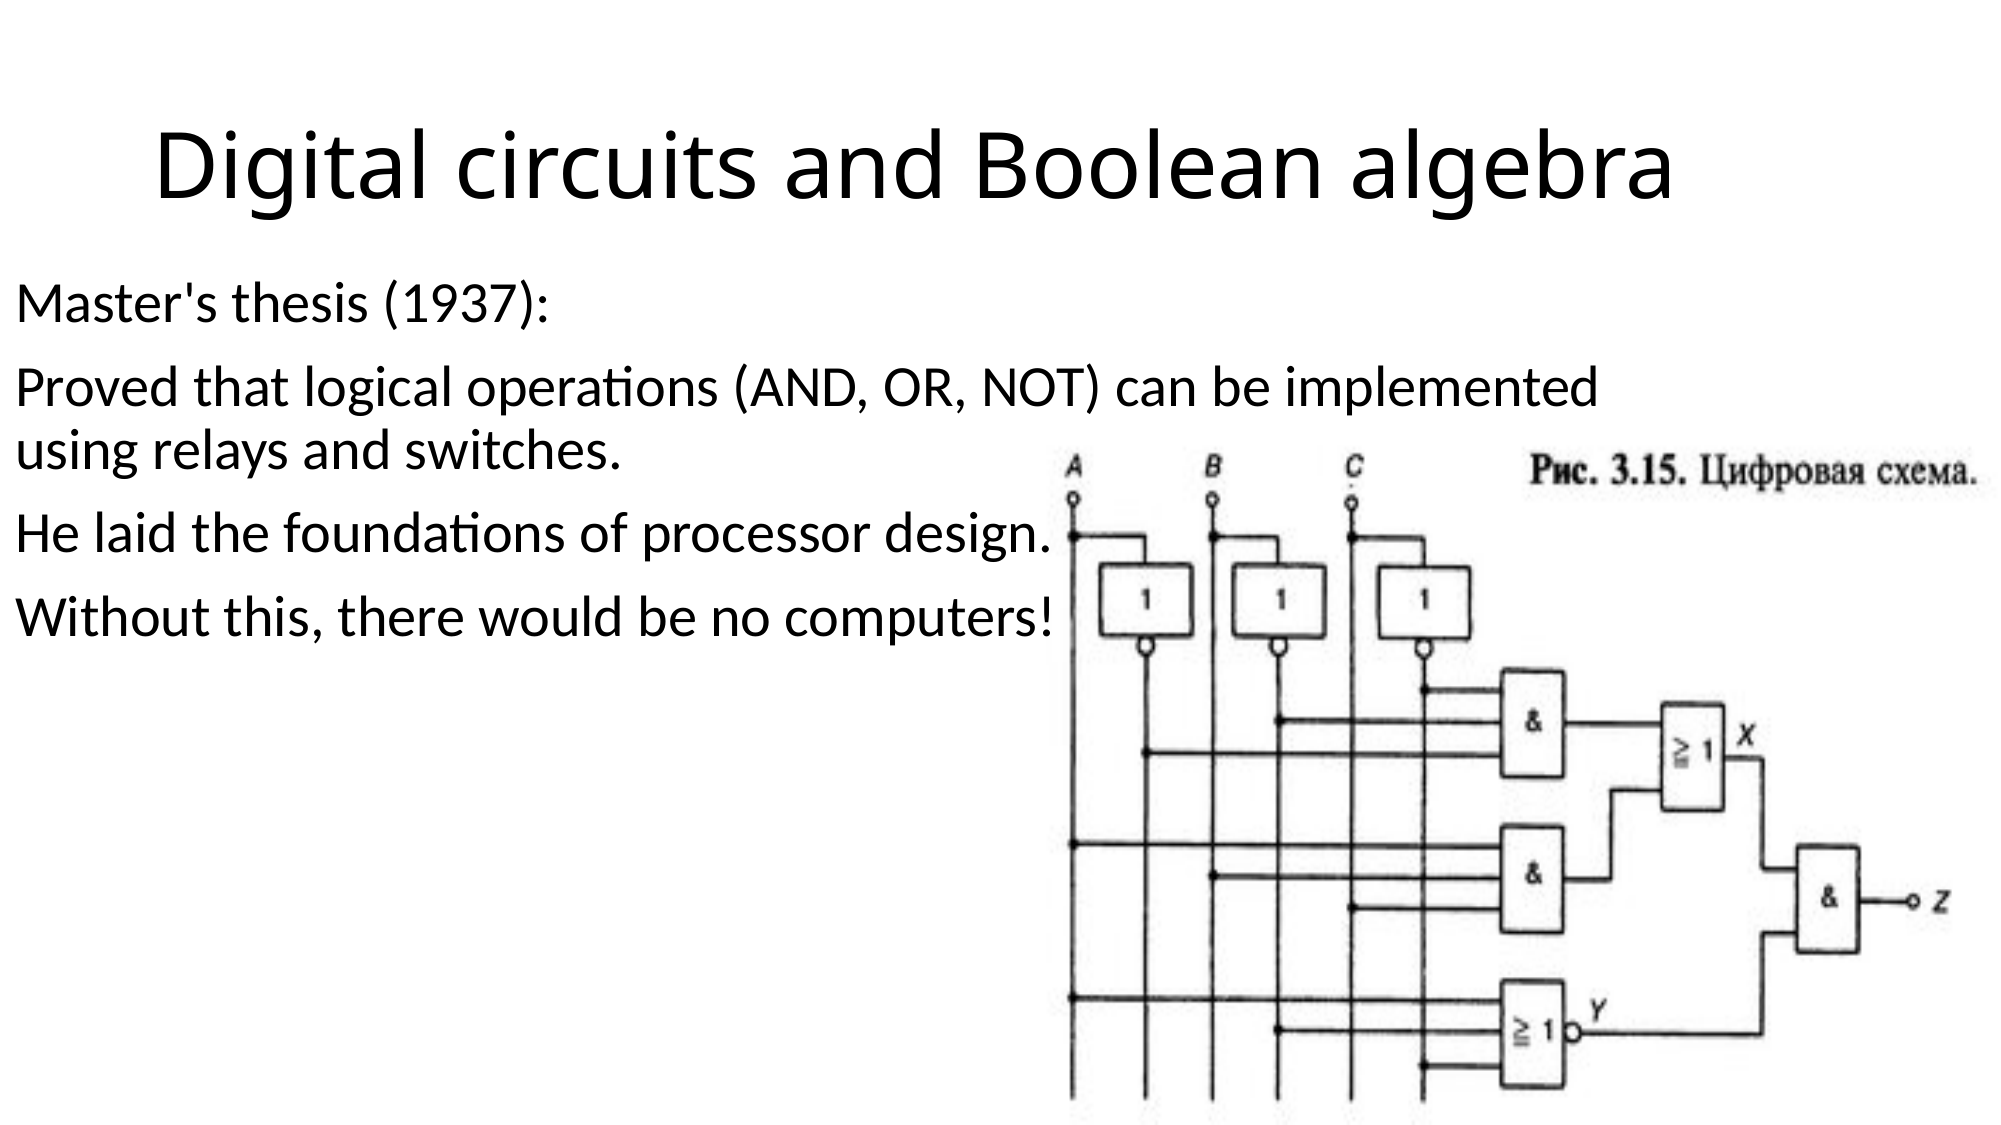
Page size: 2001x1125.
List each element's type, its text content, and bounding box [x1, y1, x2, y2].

list Master's thesis (1937): Proved that logical operations (AND, OR, NOT) can be implemented using relays and switches. He laid the foundations of processor design. Without this, there would be no computers! [0, 264, 1725, 979]
picture [1026, 421, 2000, 1125]
title Digital circuits and Boolean algebra [137, 59, 1863, 278]
